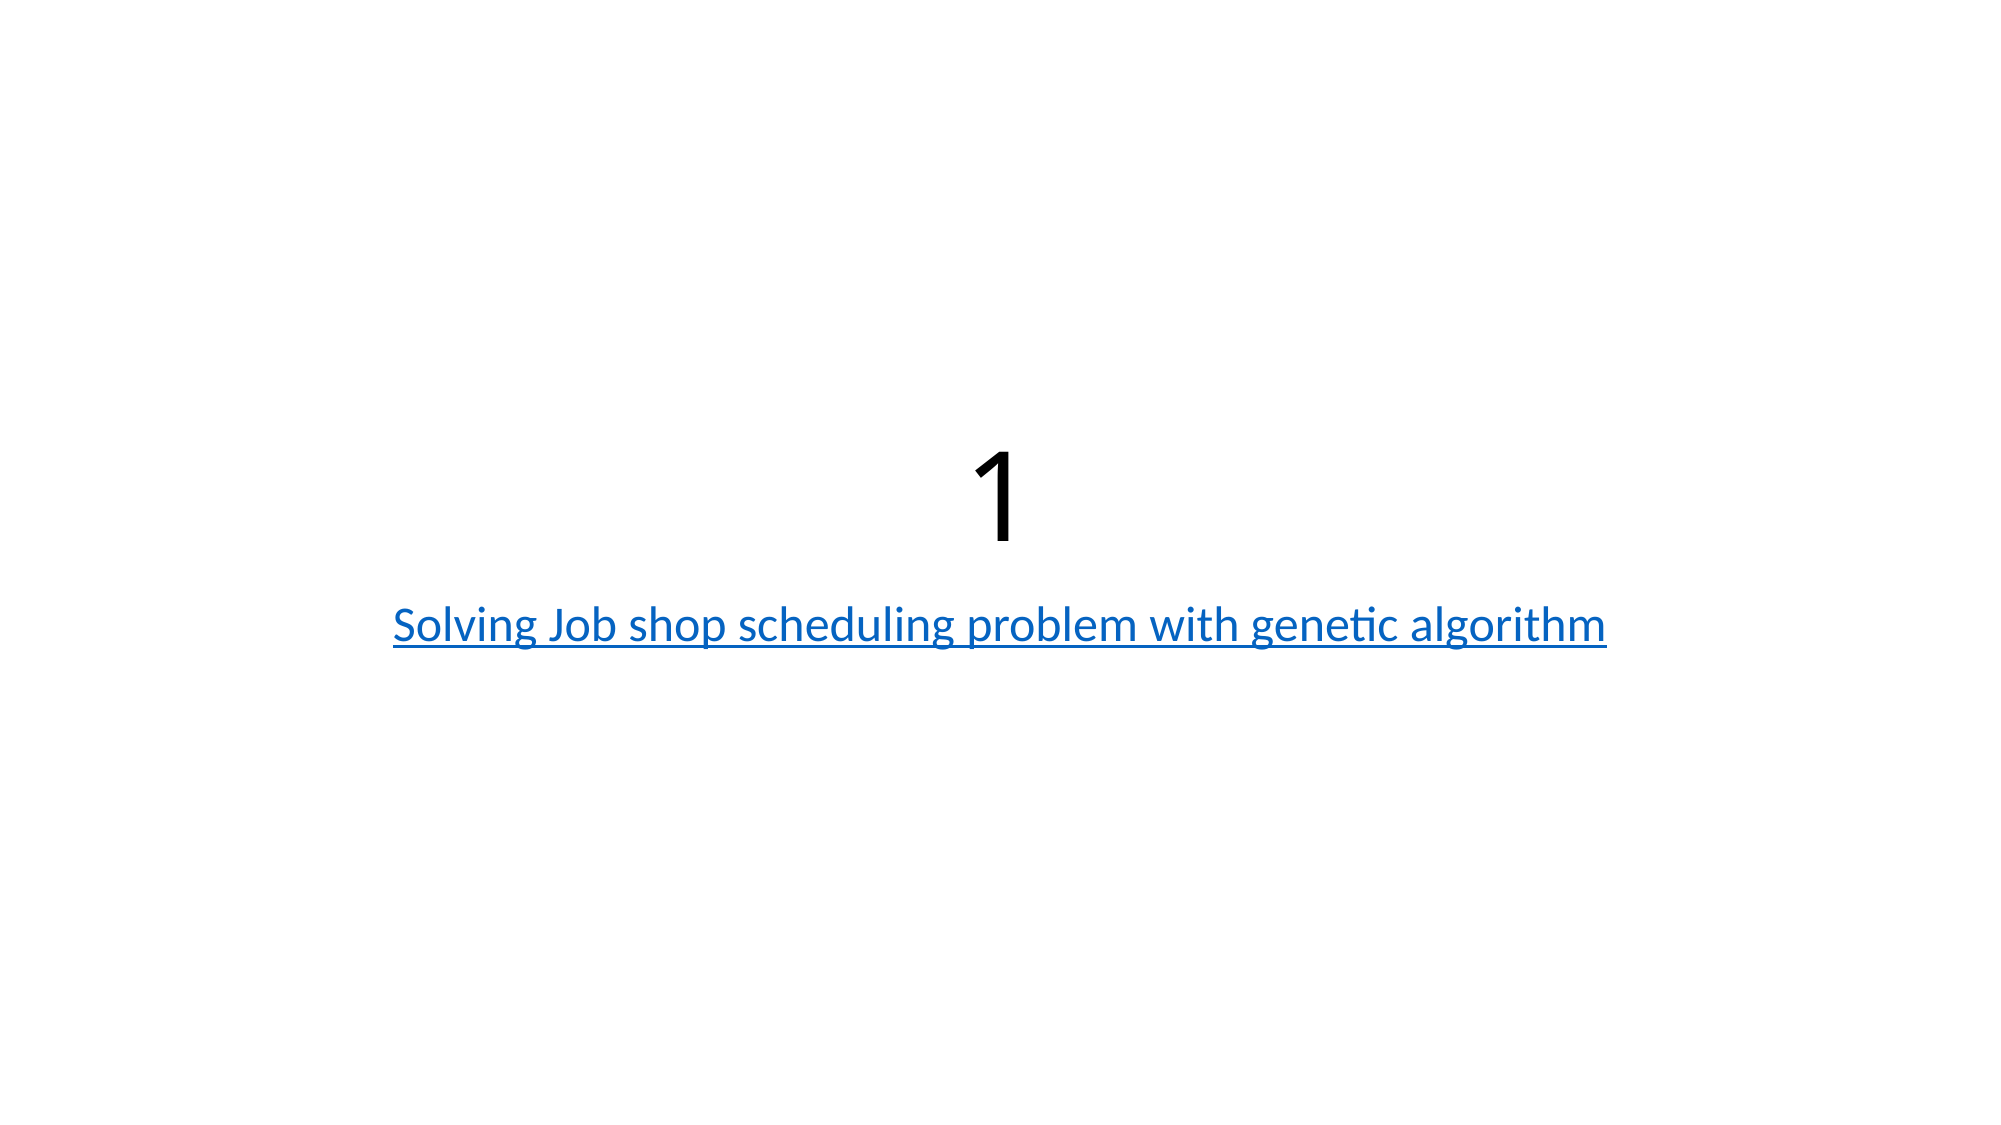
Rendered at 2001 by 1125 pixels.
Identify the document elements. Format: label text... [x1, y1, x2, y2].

title 1 [249, 184, 1750, 576]
subtitle Solving Job shop scheduling problem with genetic algorithm [249, 590, 1750, 863]
